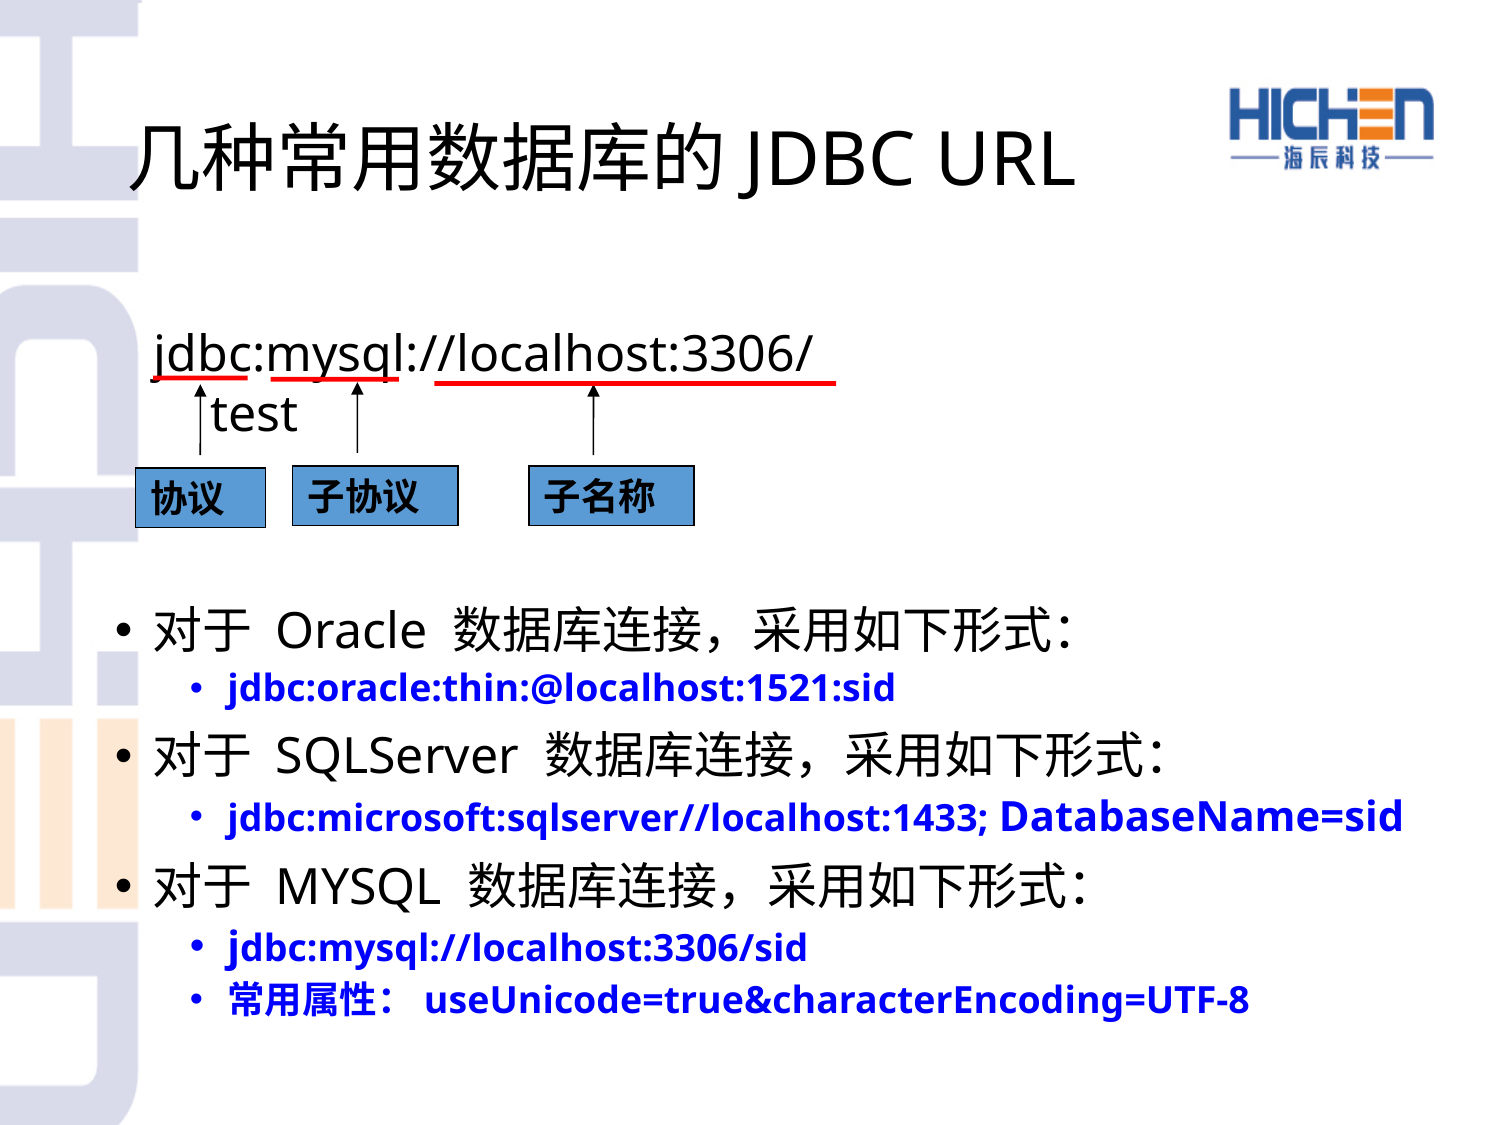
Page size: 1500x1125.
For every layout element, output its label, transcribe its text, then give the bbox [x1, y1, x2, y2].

title 几种常用数据库的JDBC URL [112, 113, 1463, 255]
list 对于 Oracle 数据库连接，采用如下形式： jdbc:oracle:thin:@localhost:1521:sid 对于 SQLServer 数据库连接，采用如下形式： jdbc:microsoft:sqlserver//localhost:1433; DatabaseName=sid 对于 MYSQL 数据库连接，采用如下形式： jdbc:mysql://localhost:3306/sid 常用属性：useUnicode=true&characterEncoding=UTF-8 [100, 597, 1424, 1040]
text_box jdbc:mysql://localhost:3306/test [139, 314, 895, 450]
text_box [194, 384, 207, 456]
text_box [351, 382, 364, 453]
picture [0, 0, 1500, 1125]
text_box 协议 [135, 468, 266, 528]
text_box [587, 384, 600, 456]
text_box 子协议 [292, 465, 458, 526]
text_box 子名称 [528, 465, 695, 526]
